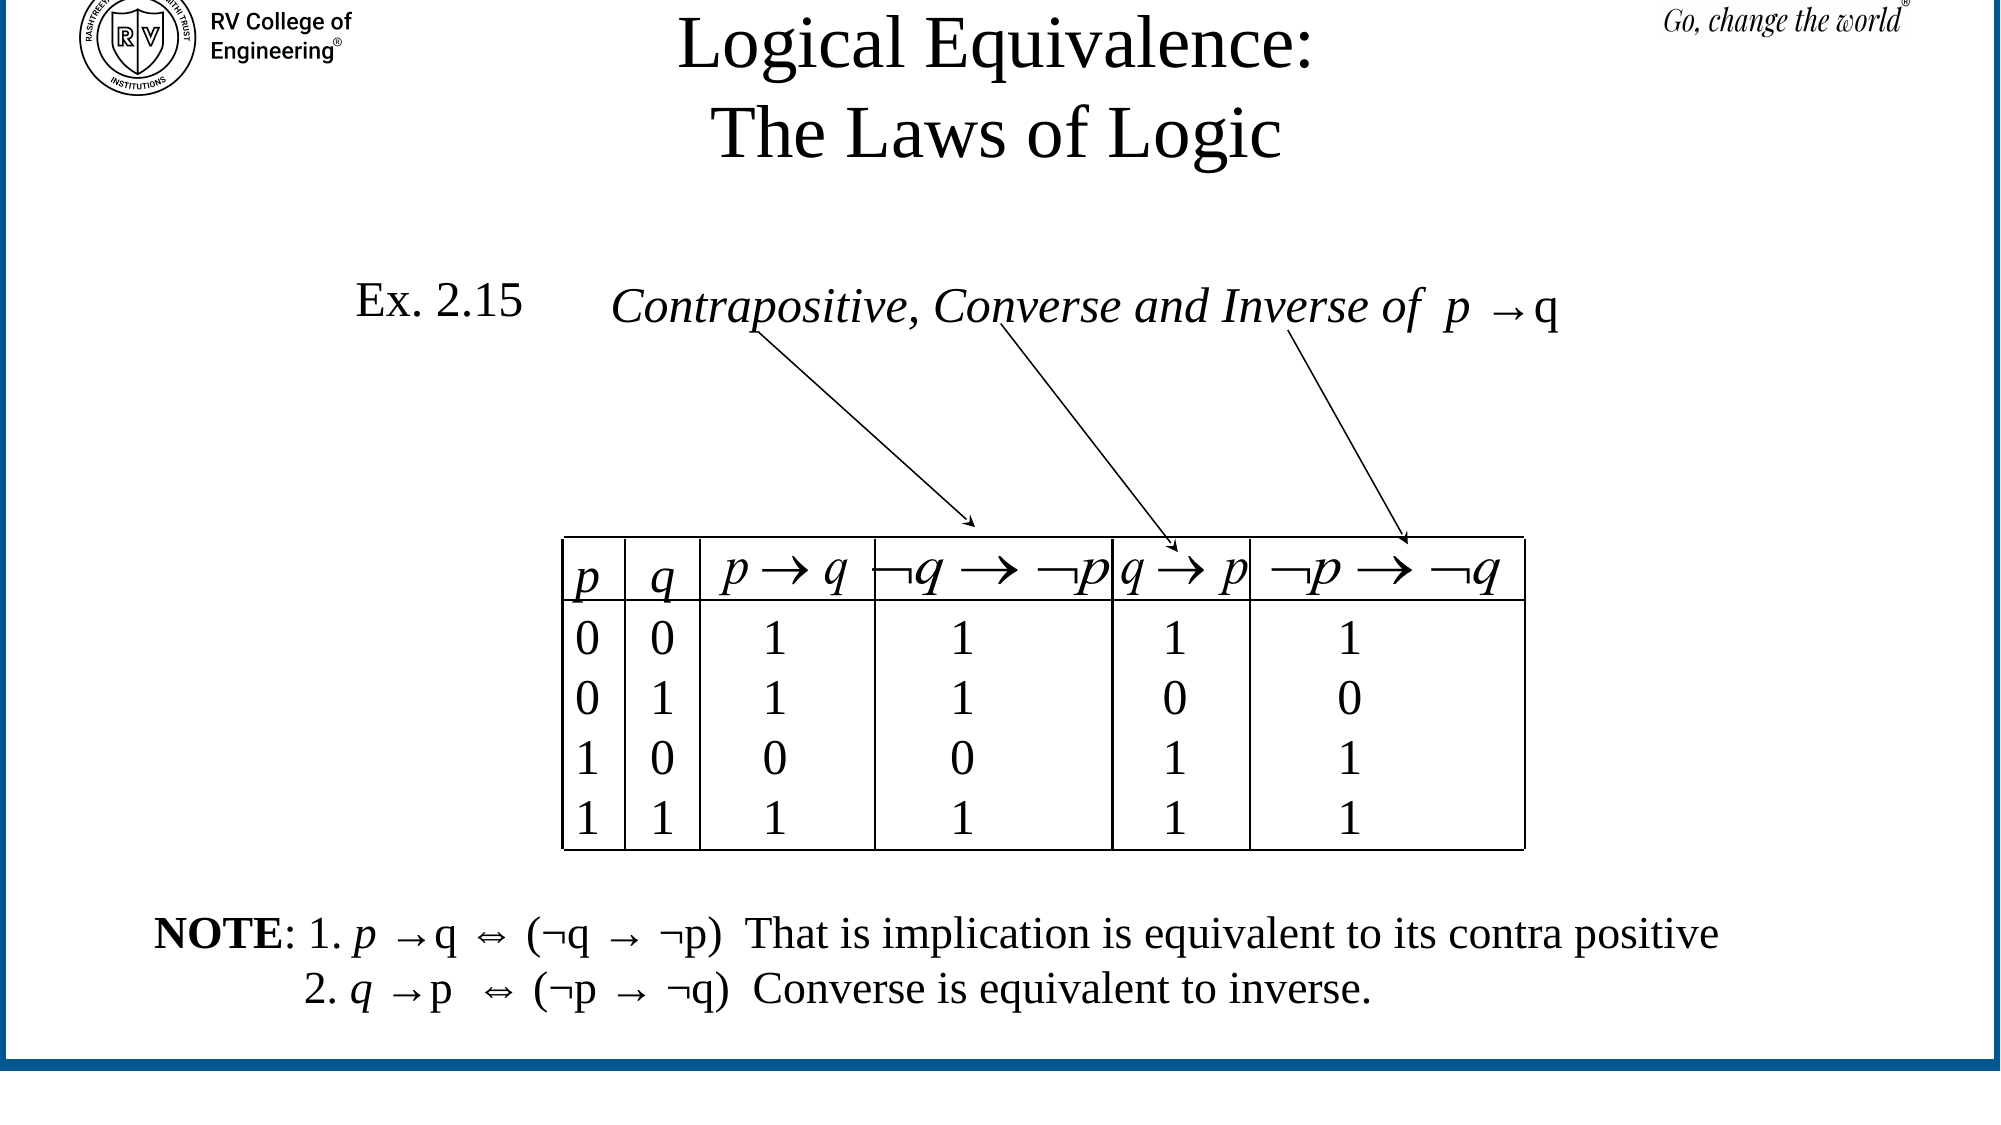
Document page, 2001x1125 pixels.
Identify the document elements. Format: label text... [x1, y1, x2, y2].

text_box 0 0 1 1 [566, 610, 616, 849]
text_box p [560, 535, 616, 539]
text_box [974, 348, 1204, 527]
text_box Ex. 2.15 [340, 259, 615, 334]
text_box Logical Equivalence: The Laws of Logic [502, 0, 1491, 180]
text_box q [635, 546, 691, 599]
picture [1661, 0, 1911, 39]
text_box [1240, 376, 1456, 498]
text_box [758, 331, 976, 528]
text_box 1 0 1 1 [1147, 696, 1203, 849]
text_box 1 0 1 1 [1322, 696, 1378, 849]
text_box 1 1 0 1 [935, 697, 991, 849]
text_box NOTE: 1. p →q ⇔ (¬q → ¬p) That is implication is equivalent to its contra positive 2. q →p ⇔ (¬p → ¬q) Converse is equivalent to inverse. [139, 895, 1773, 1076]
text_box 1 1 0 1 [747, 696, 803, 849]
text_box 0 1 0 1 [635, 610, 691, 849]
text_box Contrapositive, Converse and Inverse of p →q [595, 264, 1607, 340]
picture [716, 549, 1601, 688]
picture [79, 0, 352, 96]
text_box p [566, 546, 616, 599]
